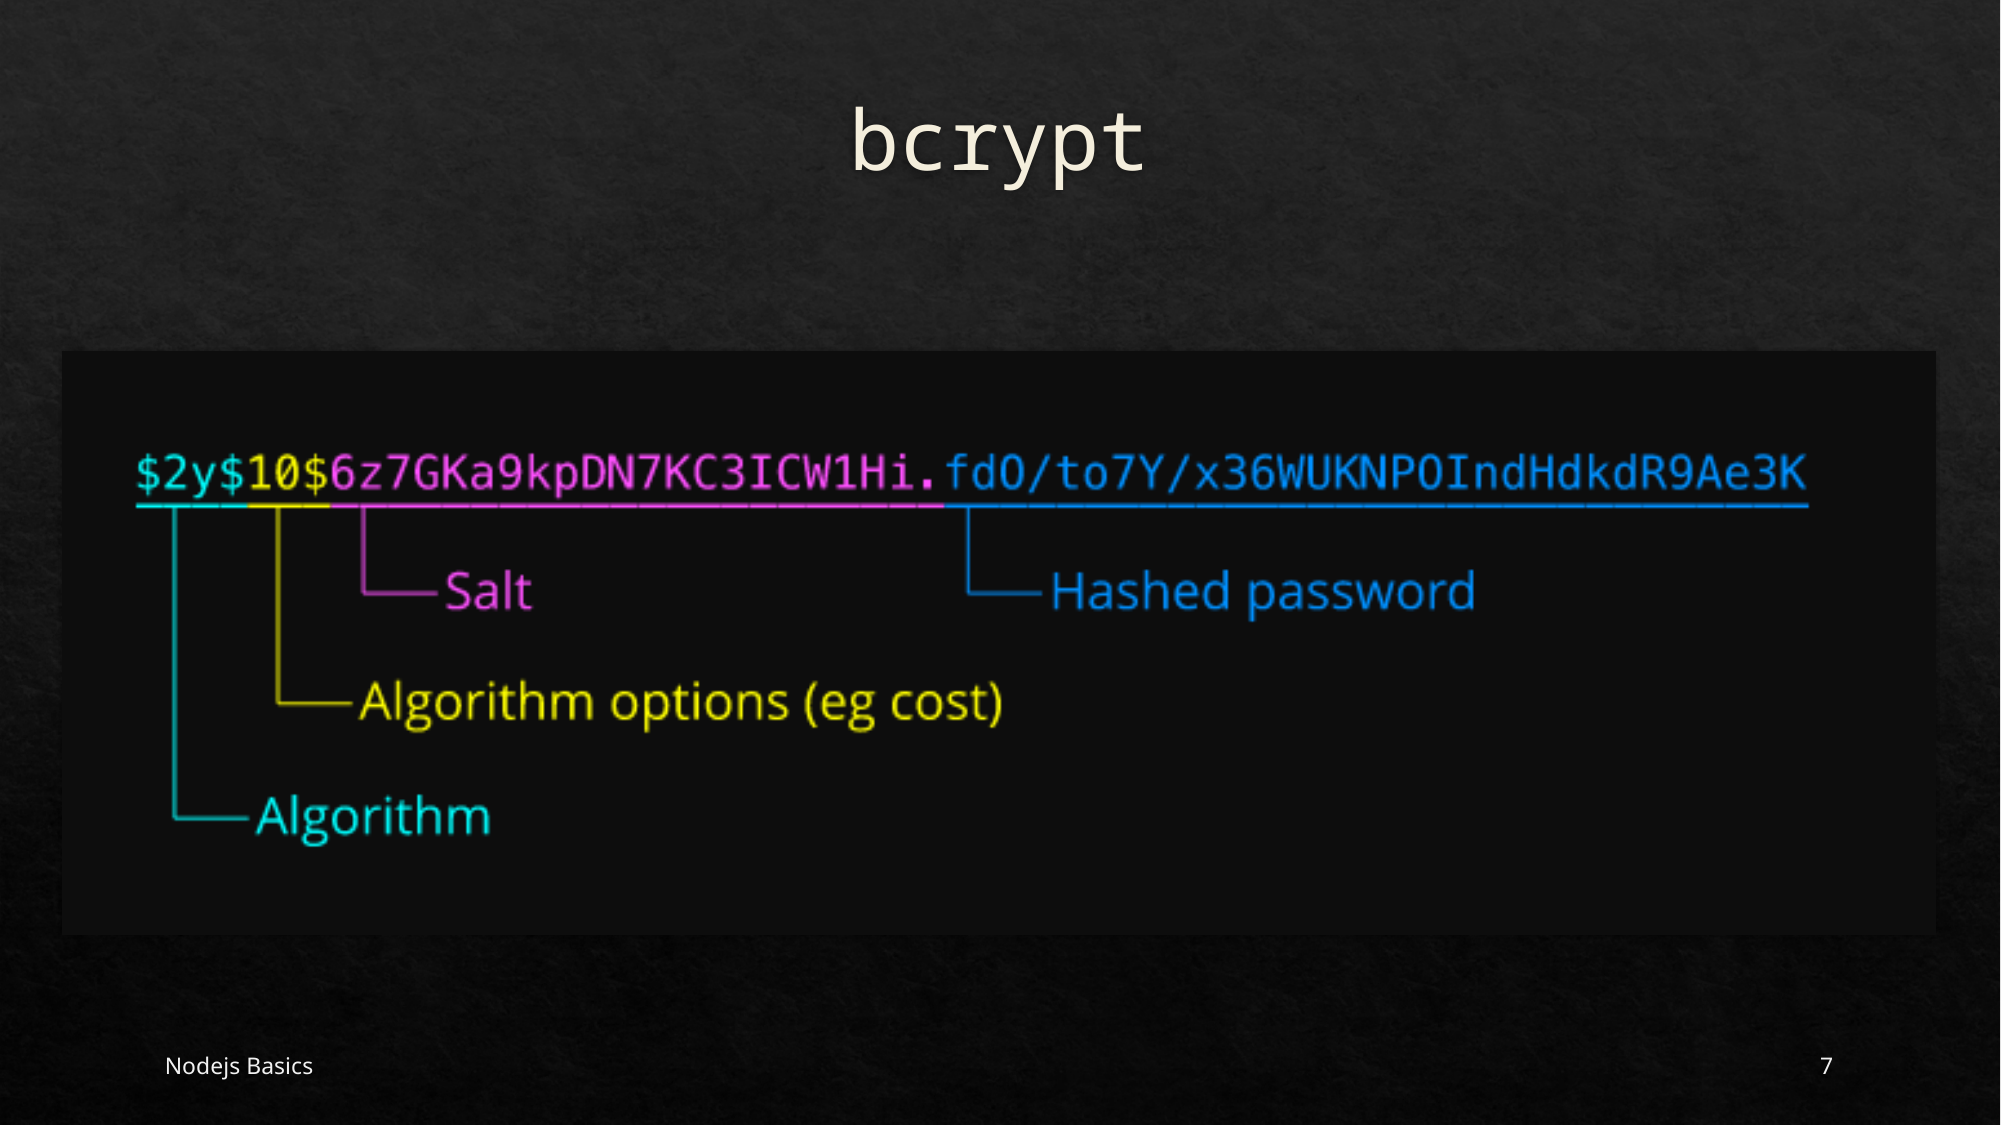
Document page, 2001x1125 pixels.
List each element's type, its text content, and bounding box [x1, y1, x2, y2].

footer Nodejs Basics [149, 1037, 1245, 1098]
slide_number 7 [1724, 1037, 1849, 1098]
title bcrypt [149, 39, 1849, 247]
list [62, 351, 1936, 935]
